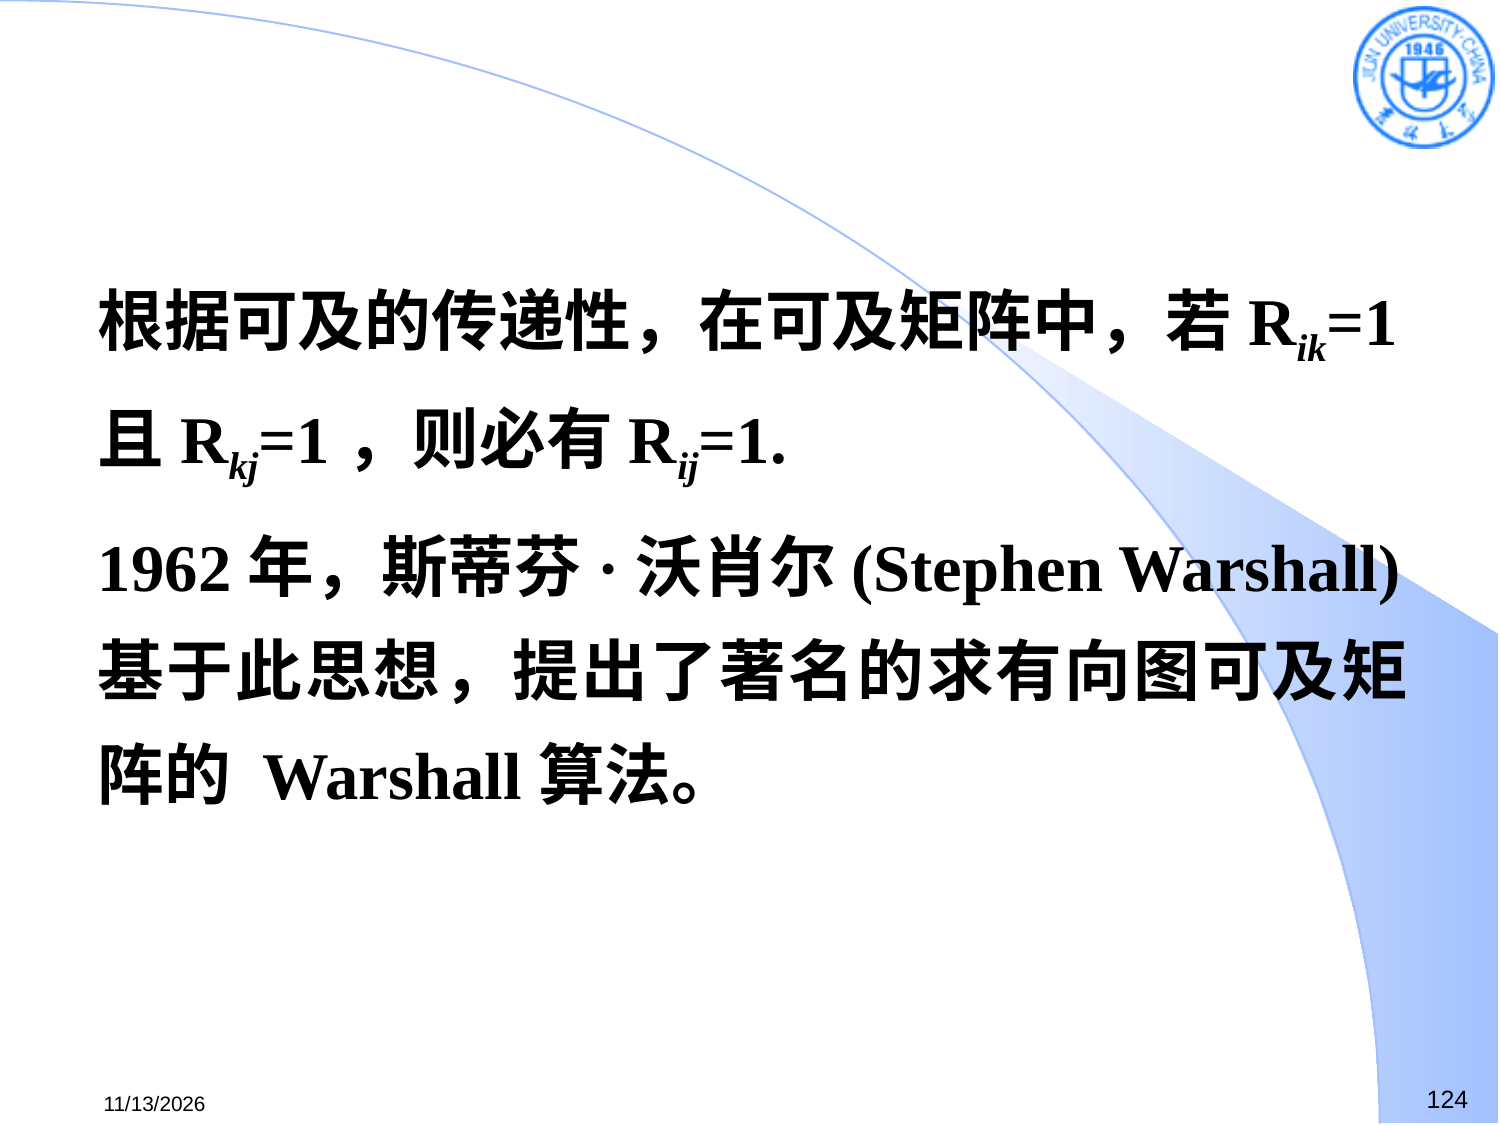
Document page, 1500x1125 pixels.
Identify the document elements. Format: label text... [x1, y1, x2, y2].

picture [1353, 6, 1495, 149]
text_box 根据可及的传递性，在可及矩阵中，若Rik=1且Rkj=1，则必有Rij=1. 1962年，斯蒂芬·沃肖尔(Stephen Warshall)基于此思想，提出了著名的求有向图可及矩阵的 Warshall算法。 [82, 243, 1424, 923]
